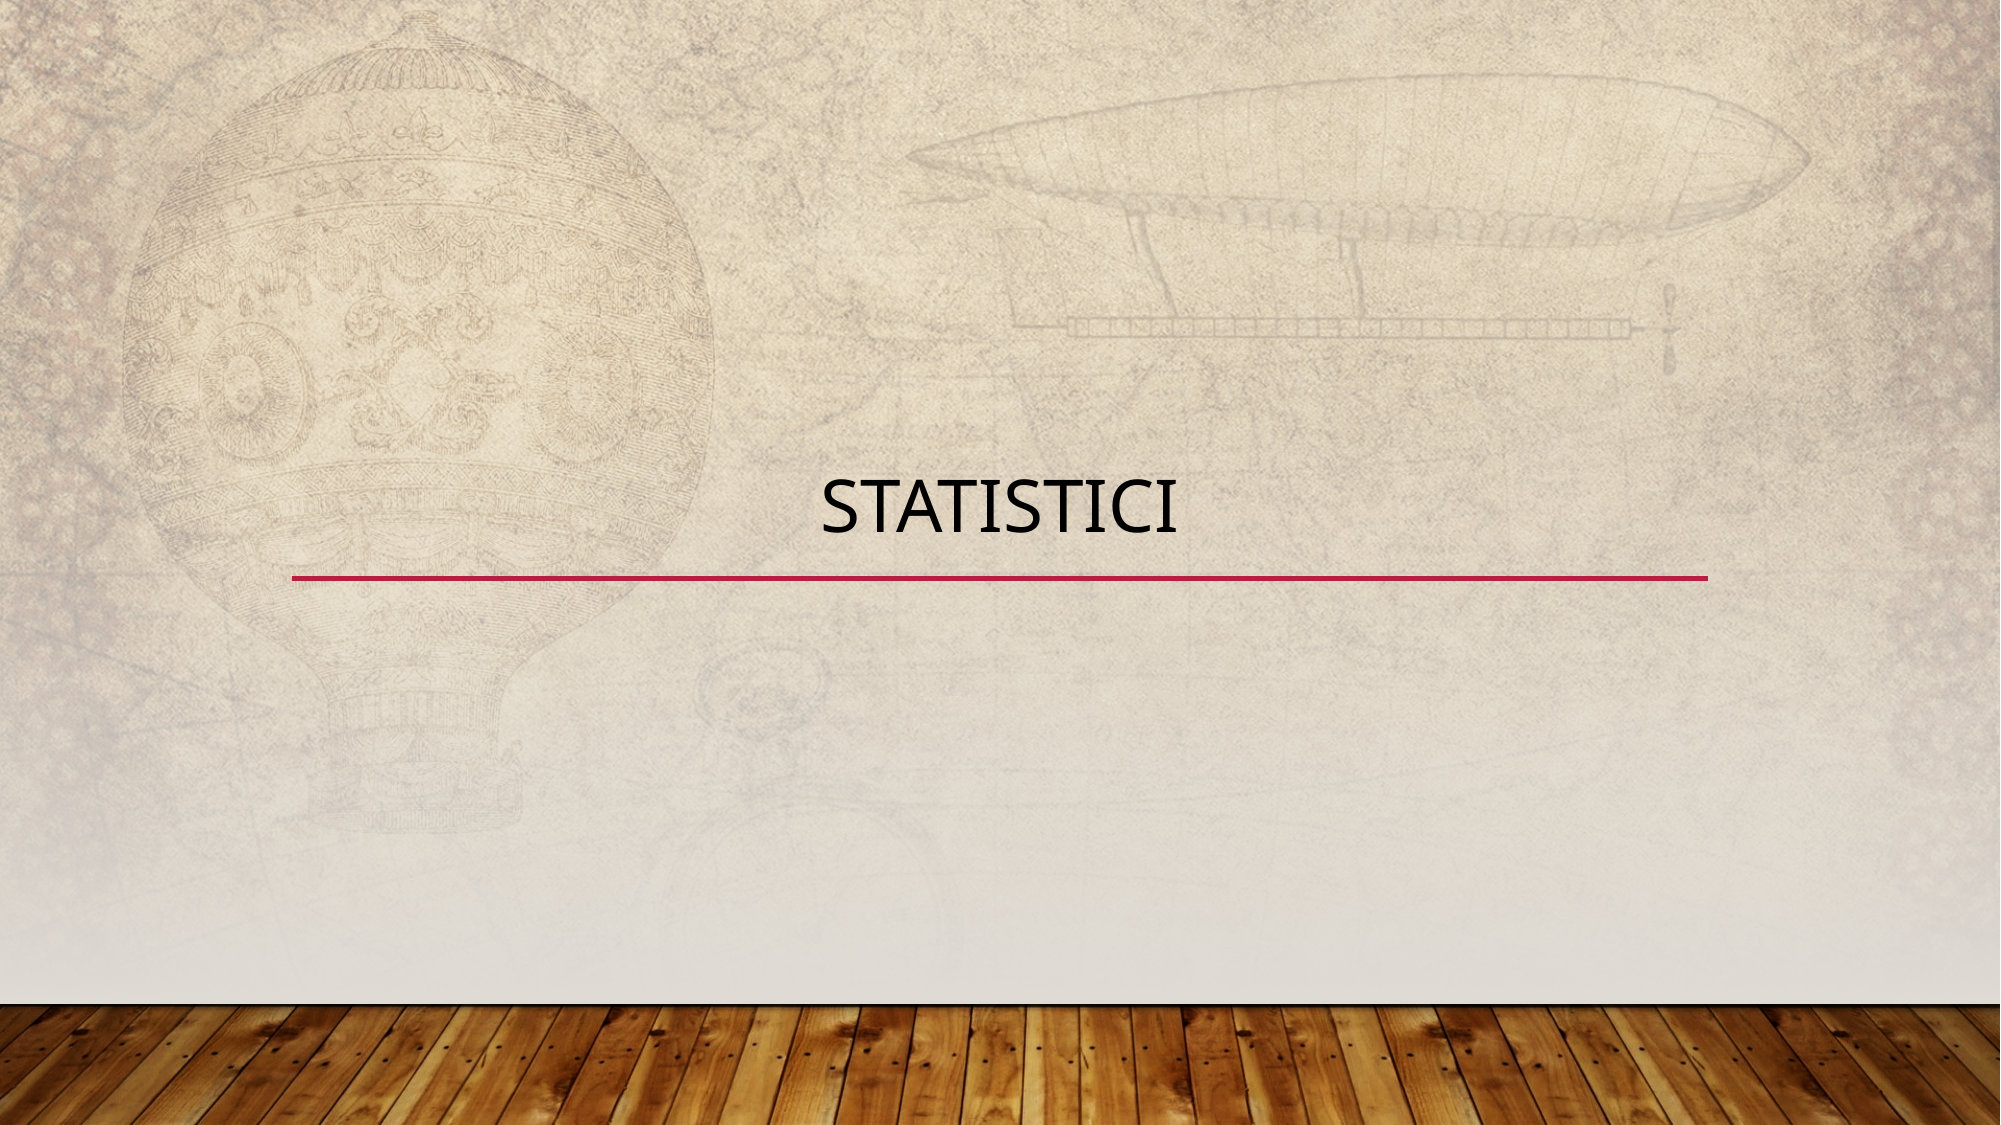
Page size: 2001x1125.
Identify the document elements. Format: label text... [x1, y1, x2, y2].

title Statistici [190, 131, 1810, 549]
picture [0, 1004, 2000, 1125]
